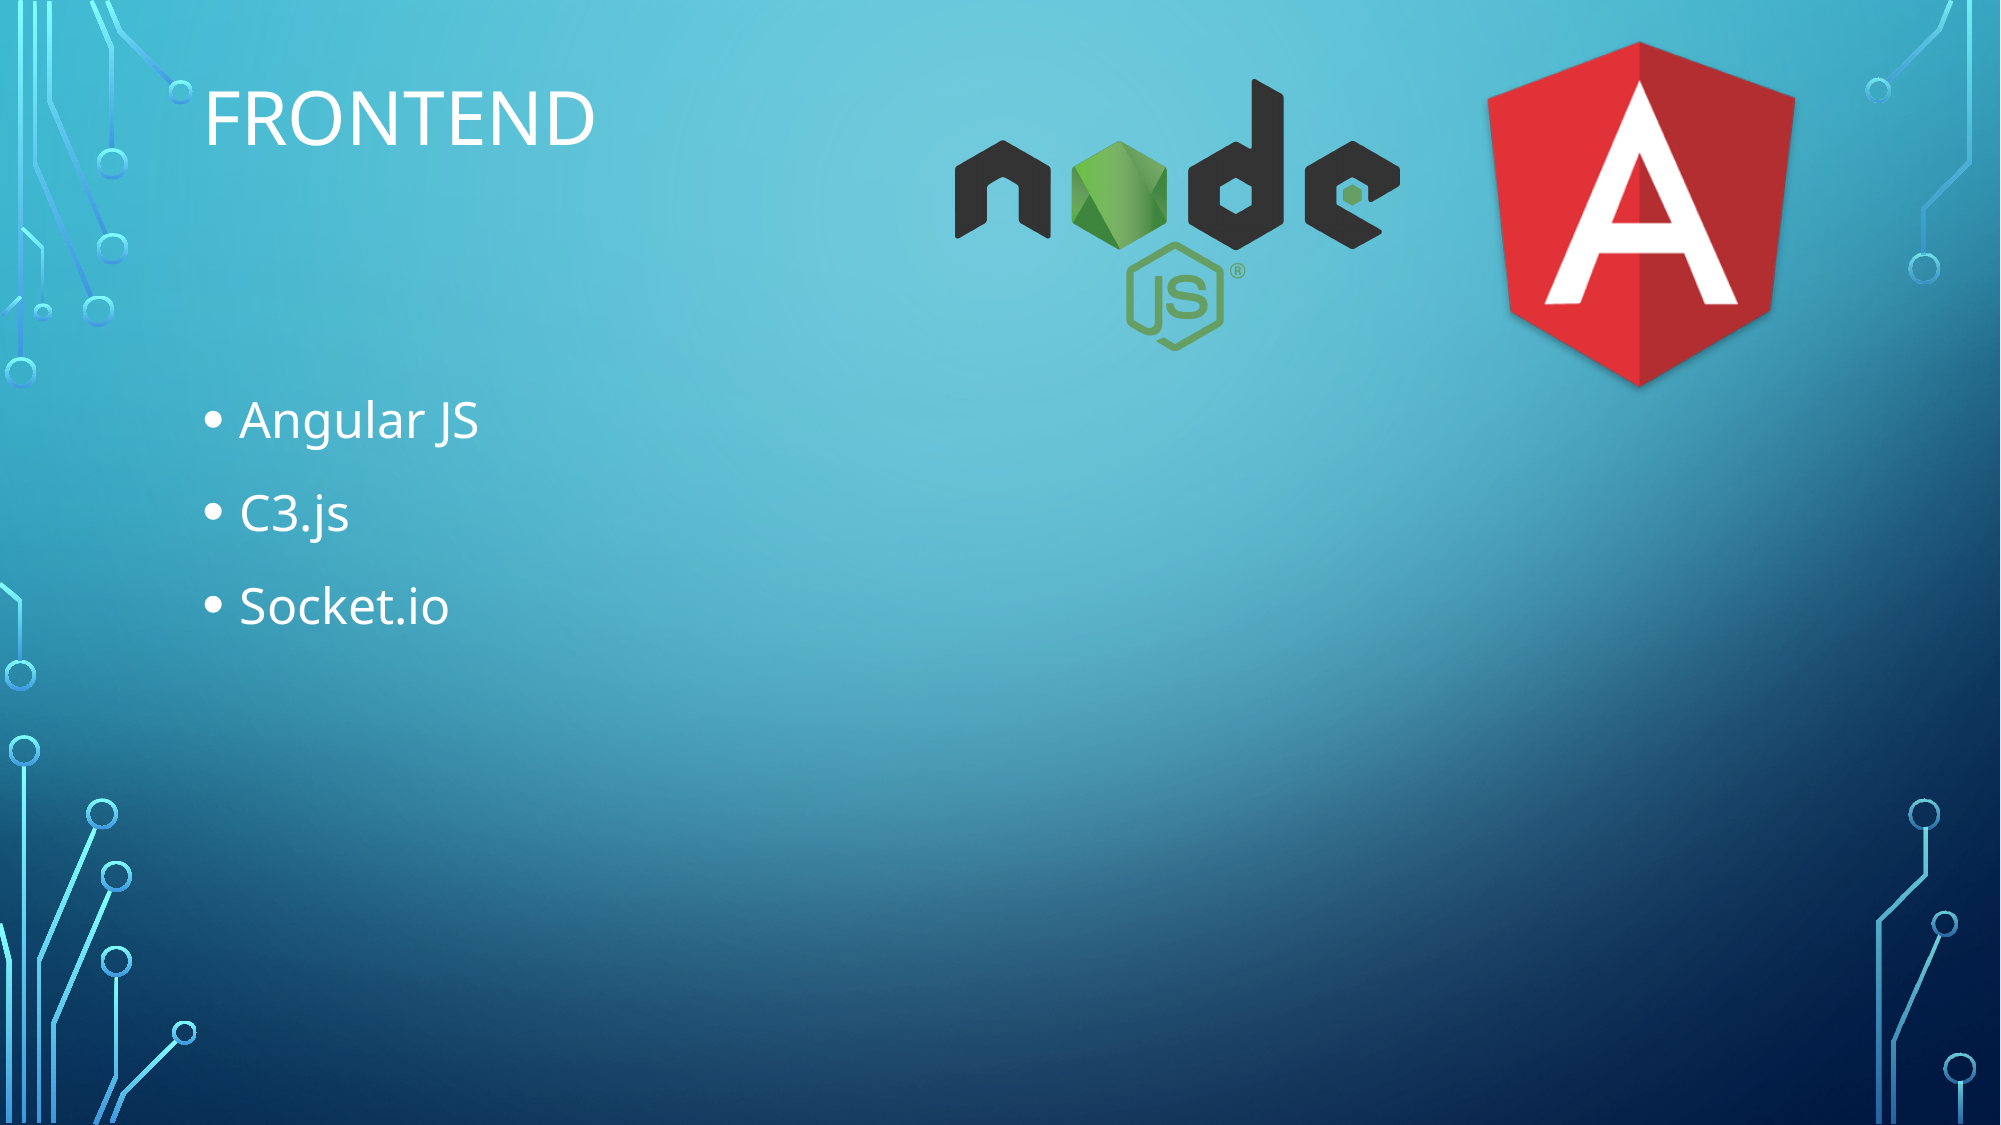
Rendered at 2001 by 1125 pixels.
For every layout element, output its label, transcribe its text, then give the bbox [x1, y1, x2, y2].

picture [955, 0, 2000, 431]
list Angular JS C3.js Socket.io [187, 369, 1813, 950]
title Frontend [187, 0, 1283, 243]
